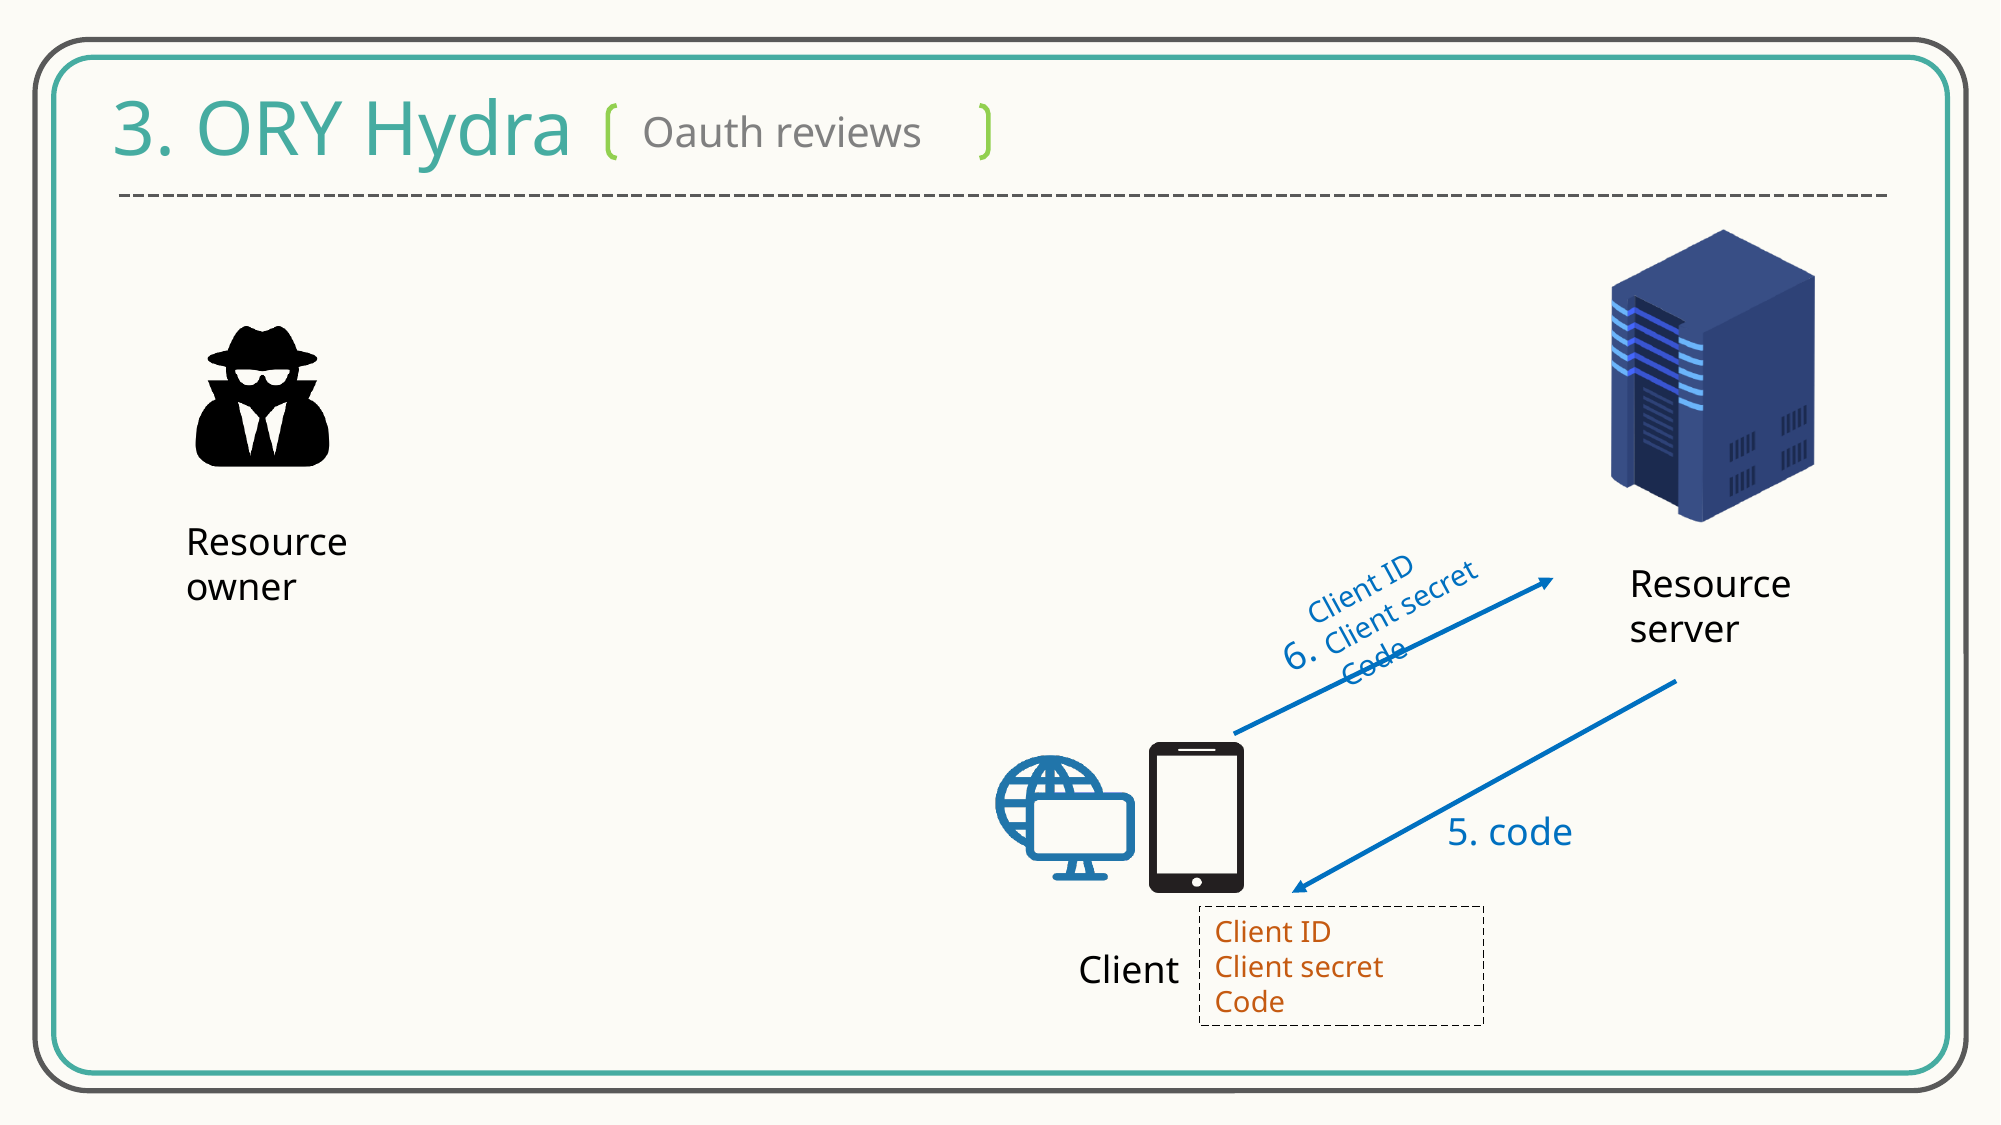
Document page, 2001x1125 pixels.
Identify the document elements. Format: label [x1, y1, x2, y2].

text_box [34, 39, 1967, 1091]
